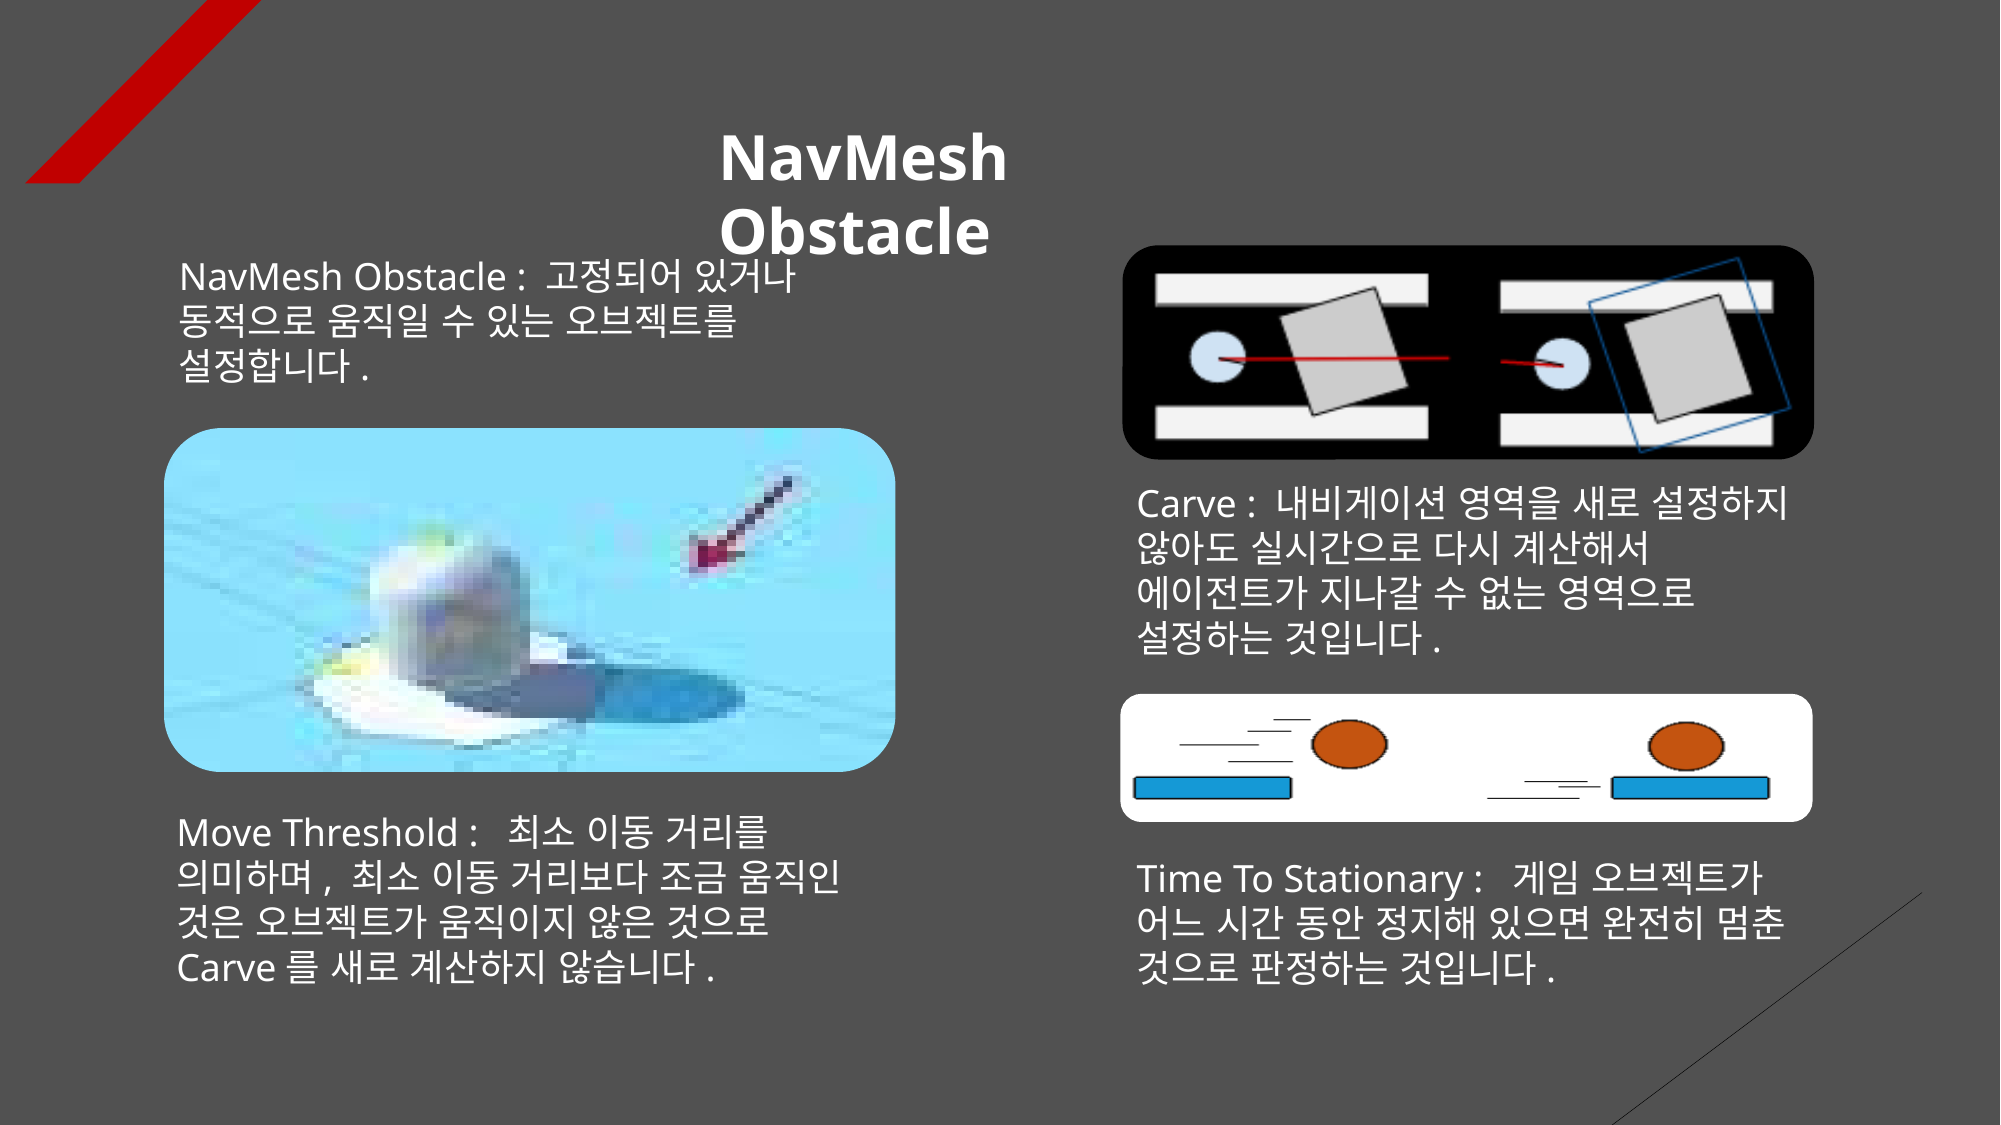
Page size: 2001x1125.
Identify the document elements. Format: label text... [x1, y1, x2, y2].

text_box Move Threshold : 최소 이동 거리를 의미하며, 최소 이동 거리보다 조금 움직인 것은 오브젝트가 움직이지 않은 것으로 Carve를 새로 계산하지 않습니다. [161, 801, 880, 997]
picture [1122, 245, 1815, 460]
text_box Carve : 내비게이션 영역을 새로 설정하지 않아도 실시간으로 다시 계산해서 에이전트가 지나갈 수 없는 영역으로 설정하는 것입니다. [1121, 472, 1813, 668]
picture [163, 428, 896, 773]
picture [1120, 693, 1813, 823]
text_box NavMesh Obstacle [703, 110, 1298, 276]
text_box NavMesh Obstacle : 고정되어 있거나 동적으로 움직일 수 있는 오브젝트를 설정합니다. [164, 244, 880, 396]
text_box Time To Stationary : 게임 오브젝트가 어느 시간 동안 정지해 있으면 완전히 멈춘 것으로 판정하는 것입니다. [1121, 847, 1816, 999]
